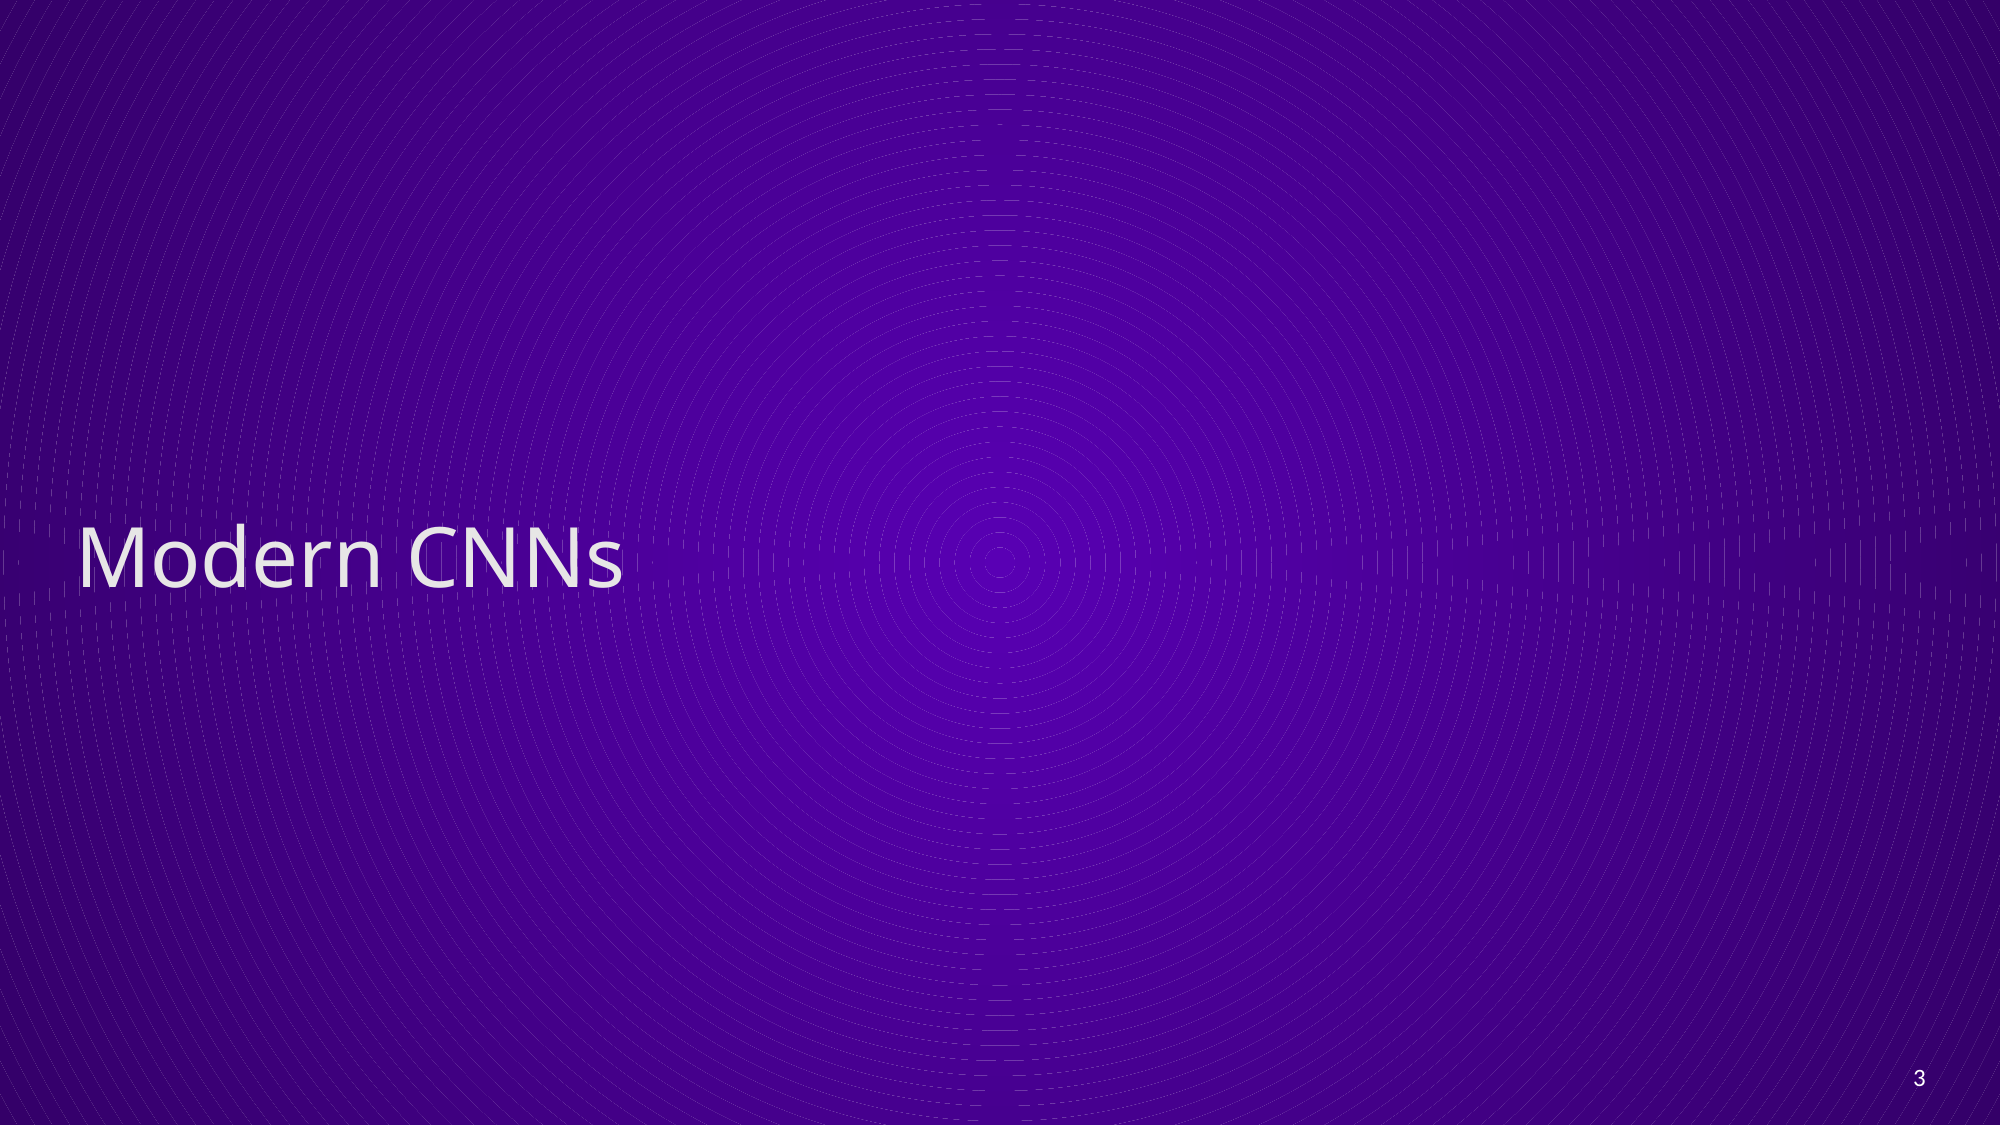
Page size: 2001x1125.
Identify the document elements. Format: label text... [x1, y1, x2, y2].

slide_number 3 [1861, 1057, 1941, 1095]
title Modern CNNs [60, 399, 1942, 722]
